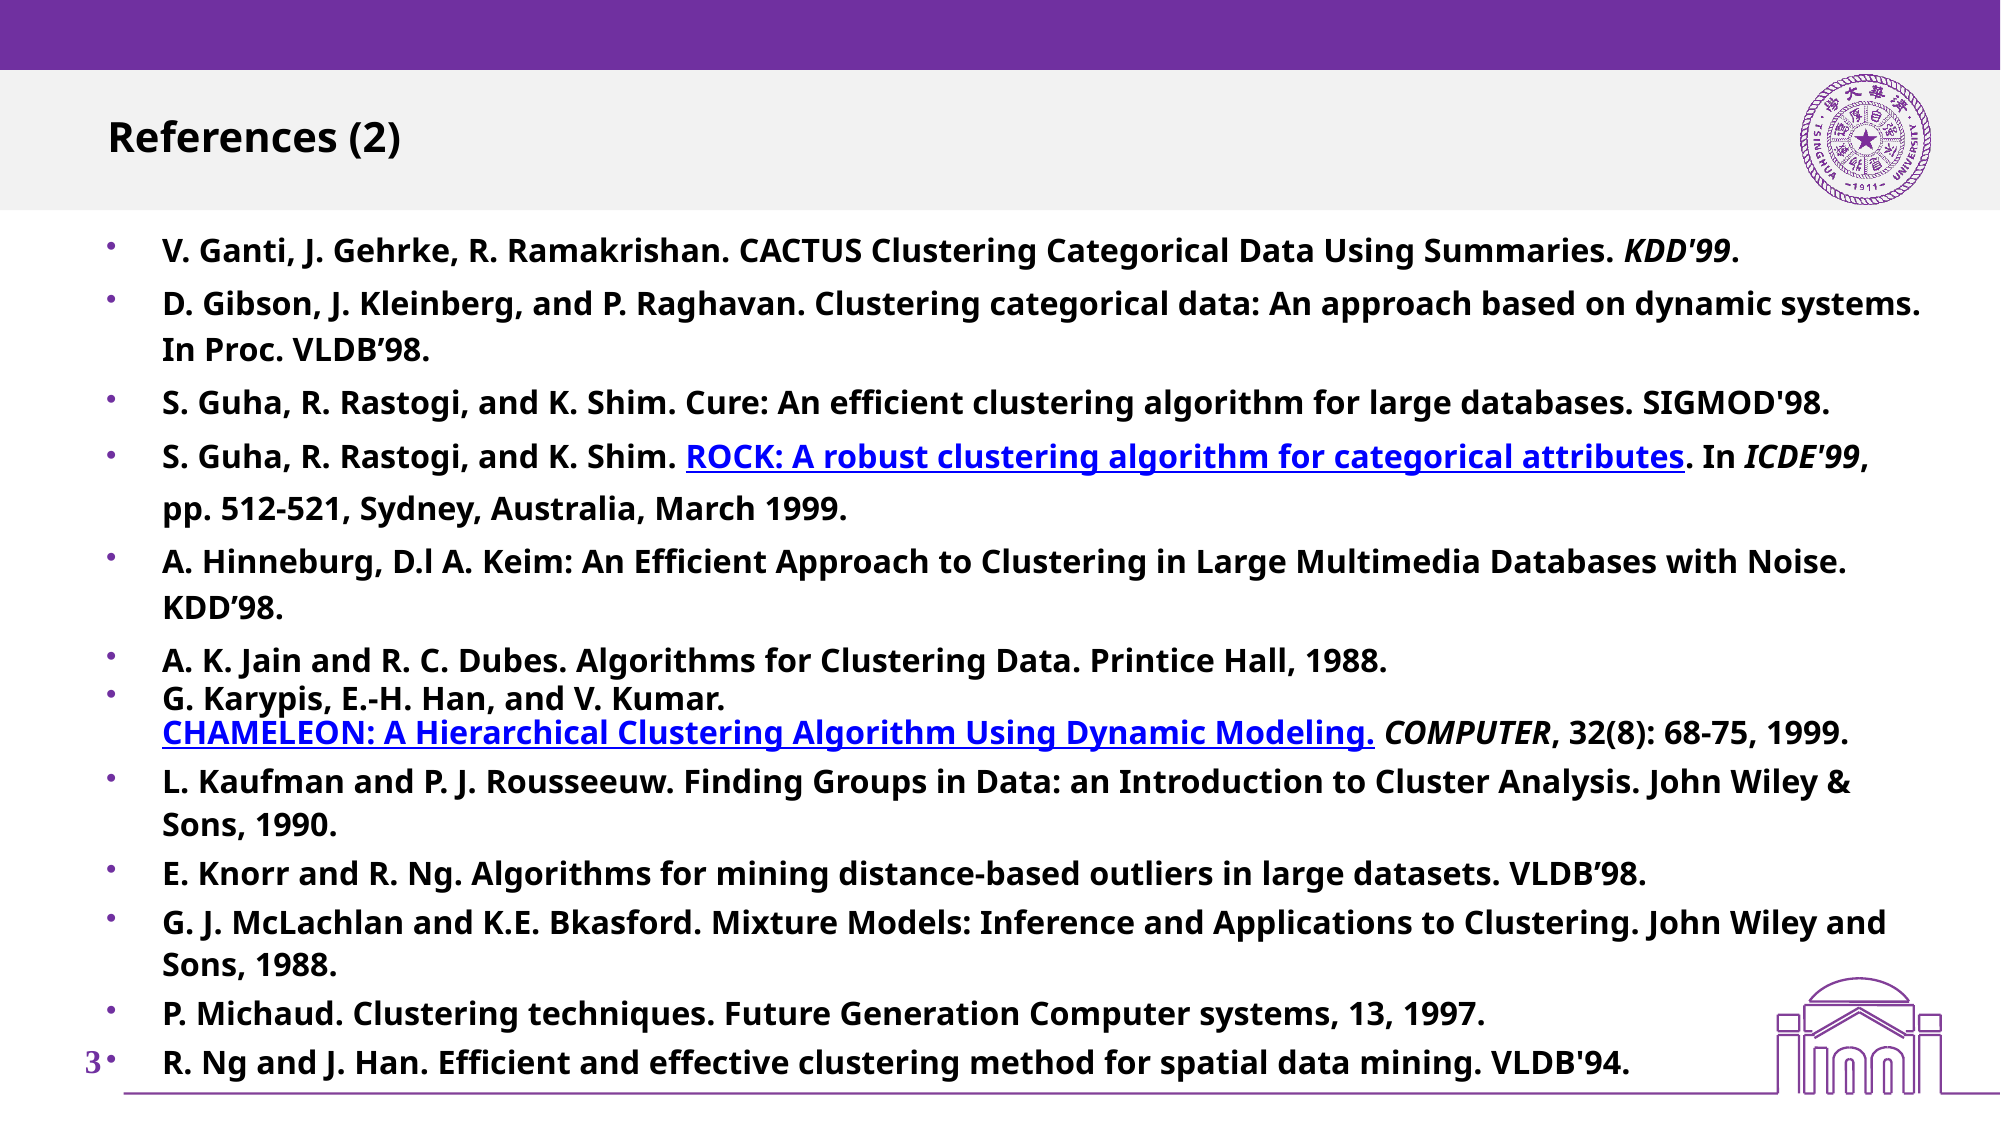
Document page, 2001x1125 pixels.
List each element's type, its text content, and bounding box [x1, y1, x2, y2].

picture [1800, 74, 1931, 205]
list V. Ganti, J. Gehrke, R. Ramakrishan. CACTUS Clustering Categorical Data Using Summaries. KDD'99. D. Gibson, J. Kleinberg, and P. Raghavan. Clustering categorical data: An approach based on dynamic systems. In Proc. VLDB’98. S. Guha, R. Rastogi, and K. Shim. Cure: An efficient clustering algorithm for large databases. SIGMOD'98. S. Guha, R. Rastogi, and K. Shim. ROCK: A robust clustering algorithm for categorical attributes. In ICDE'99, pp. 512-521, Sydney, Australia, March 1999. A. Hinneburg, D.l A. Keim: An Efficient Approach to Clustering in Large Multimedia Databases with Noise. KDD’98. A. K. Jain and R. C. Dubes. Algorithms for Clustering Data. Printice Hall, 1988. G. Karypis, E.-H. Han, and V. Kumar. CHAMELEON: A Hierarchical Clustering Algorithm Using Dynamic Modeling. COMPUTER, 32(8): 68-75, 1999. L. Kaufman and P. J. Rousseeuw. Finding Groups in Data: an Introduction to Cluster Analysis. John Wiley & Sons, 1990. E. Knorr and R. Ng. Algorithms for mining distance-based outliers in large datasets. VLDB’98. G. J. McLachlan and K.E. Bkasford. Mixture Models: Inference and Applications to Clustering. John Wiley and Sons, 1988. P. Michaud. Clustering techniques. Future Generation Computer systems, 13, 1997. R. Ng and J. Han. Efficient and effective clustering method for spatial data mining. VLDB'94. [92, 230, 1940, 1096]
title References (2) [92, 60, 1794, 212]
